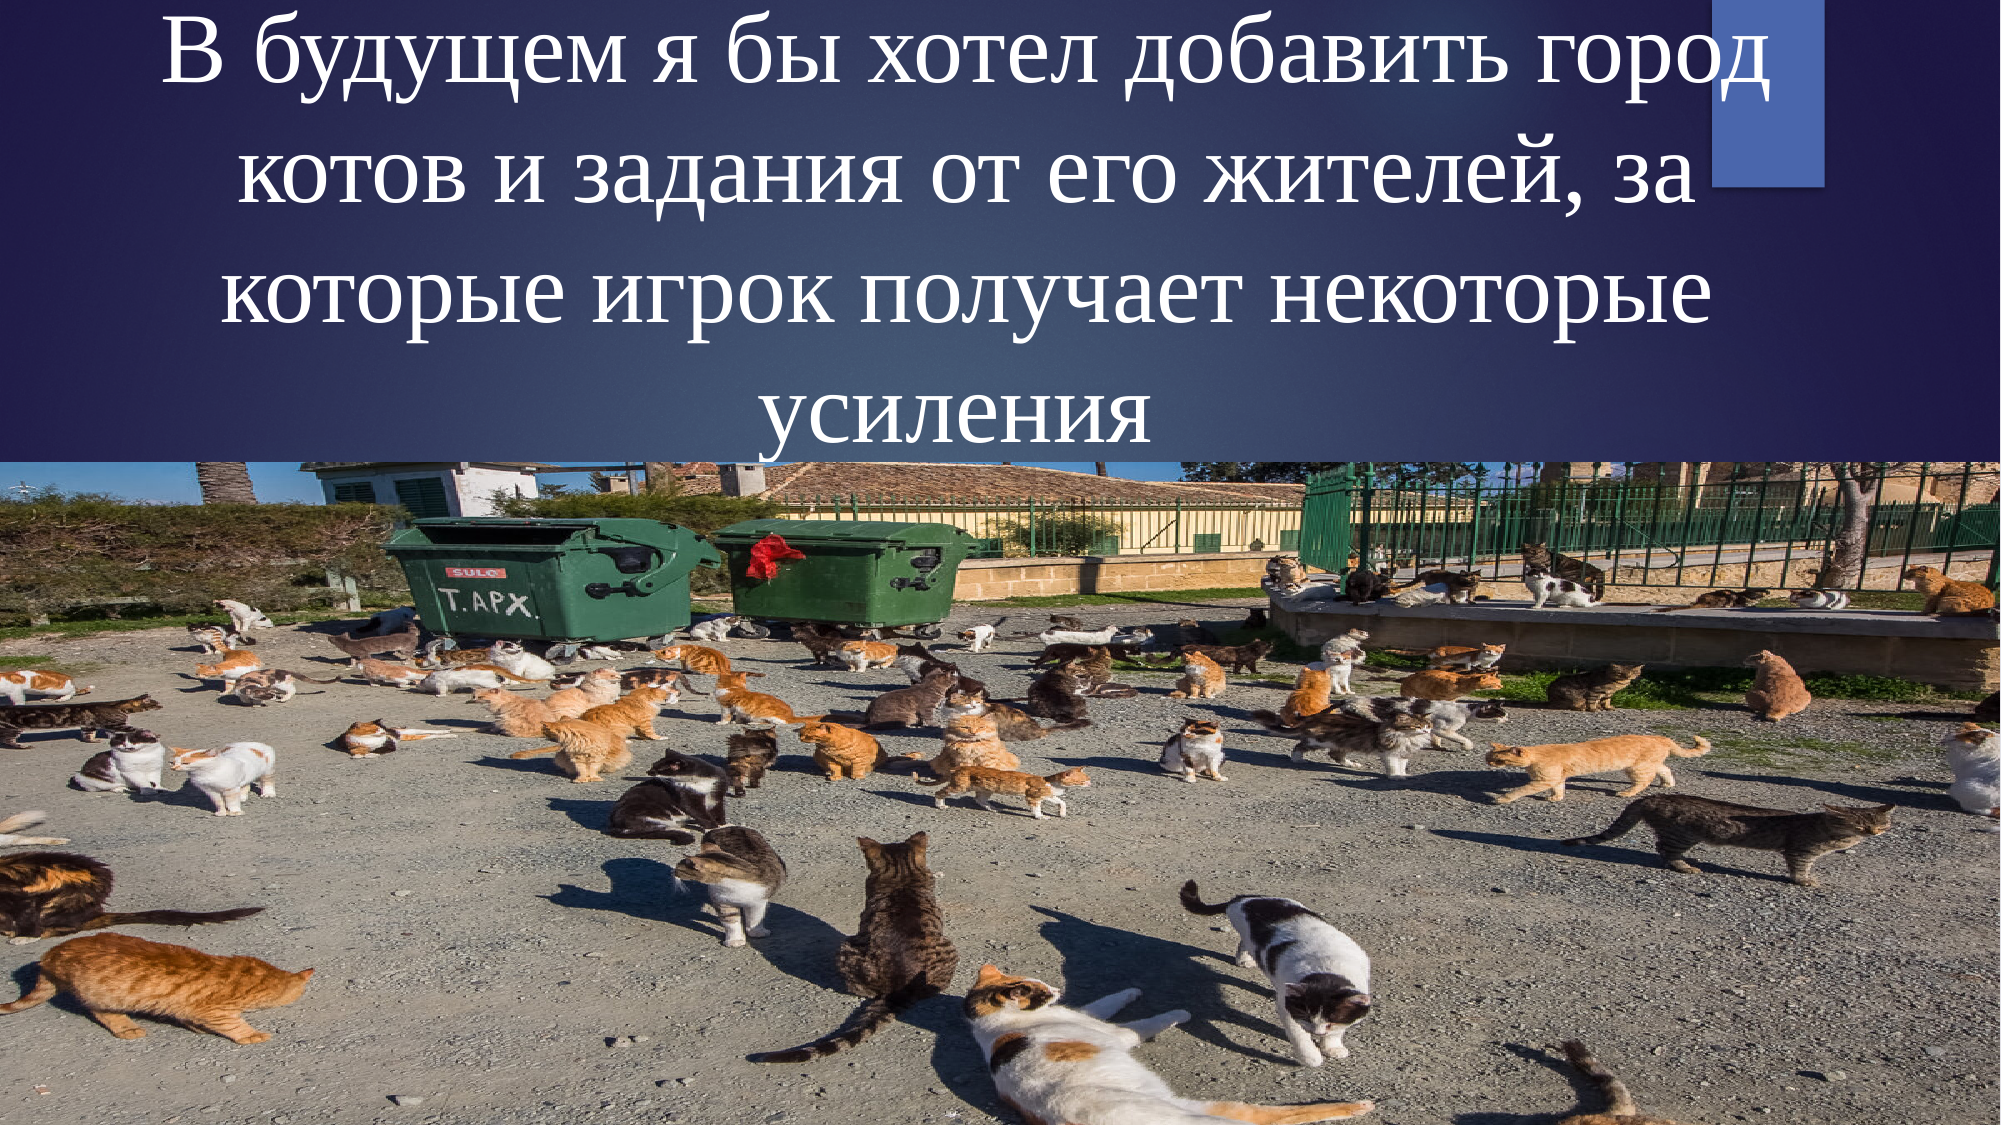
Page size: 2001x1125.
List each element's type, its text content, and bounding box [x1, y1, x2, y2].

picture [0, 437, 2000, 1125]
text_box В будущем я бы хотел добавить город котов и задания от его жителей, за которые игрок получает некоторые усиления [133, 0, 1803, 461]
